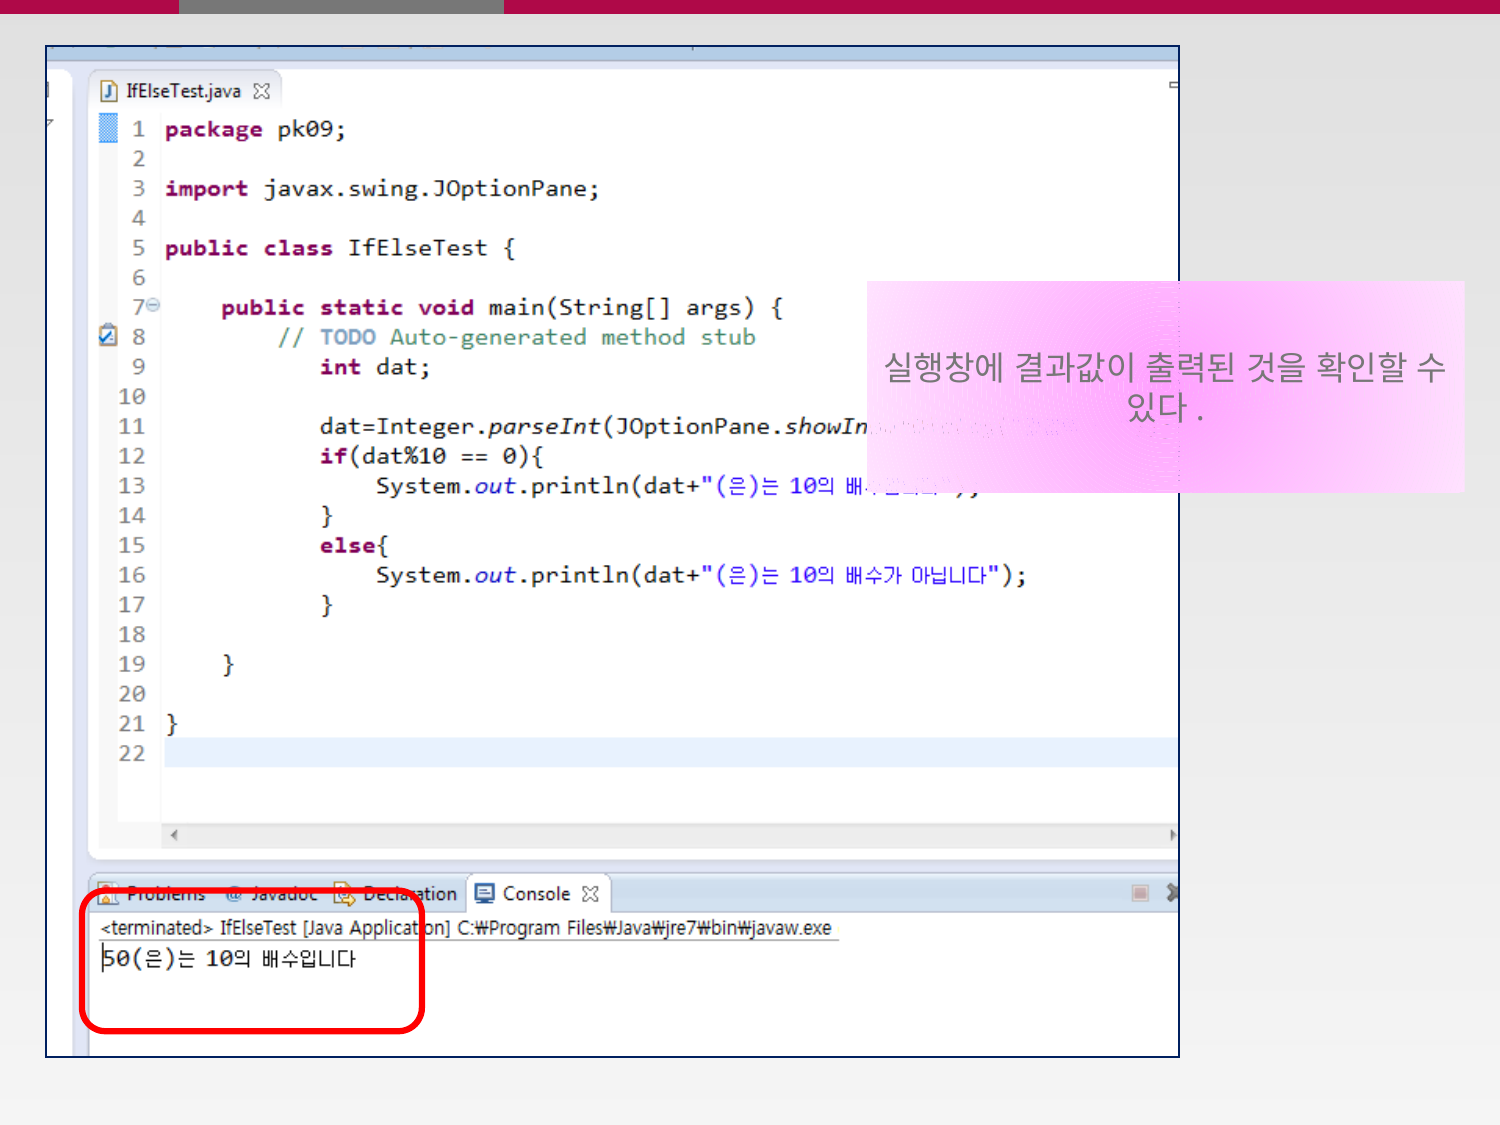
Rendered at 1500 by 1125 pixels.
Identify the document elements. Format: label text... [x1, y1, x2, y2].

picture [45, 45, 1180, 1058]
text_box 실행창에 결과값이 출력된 것을 확인할 수 있다. [1180, 281, 1465, 493]
